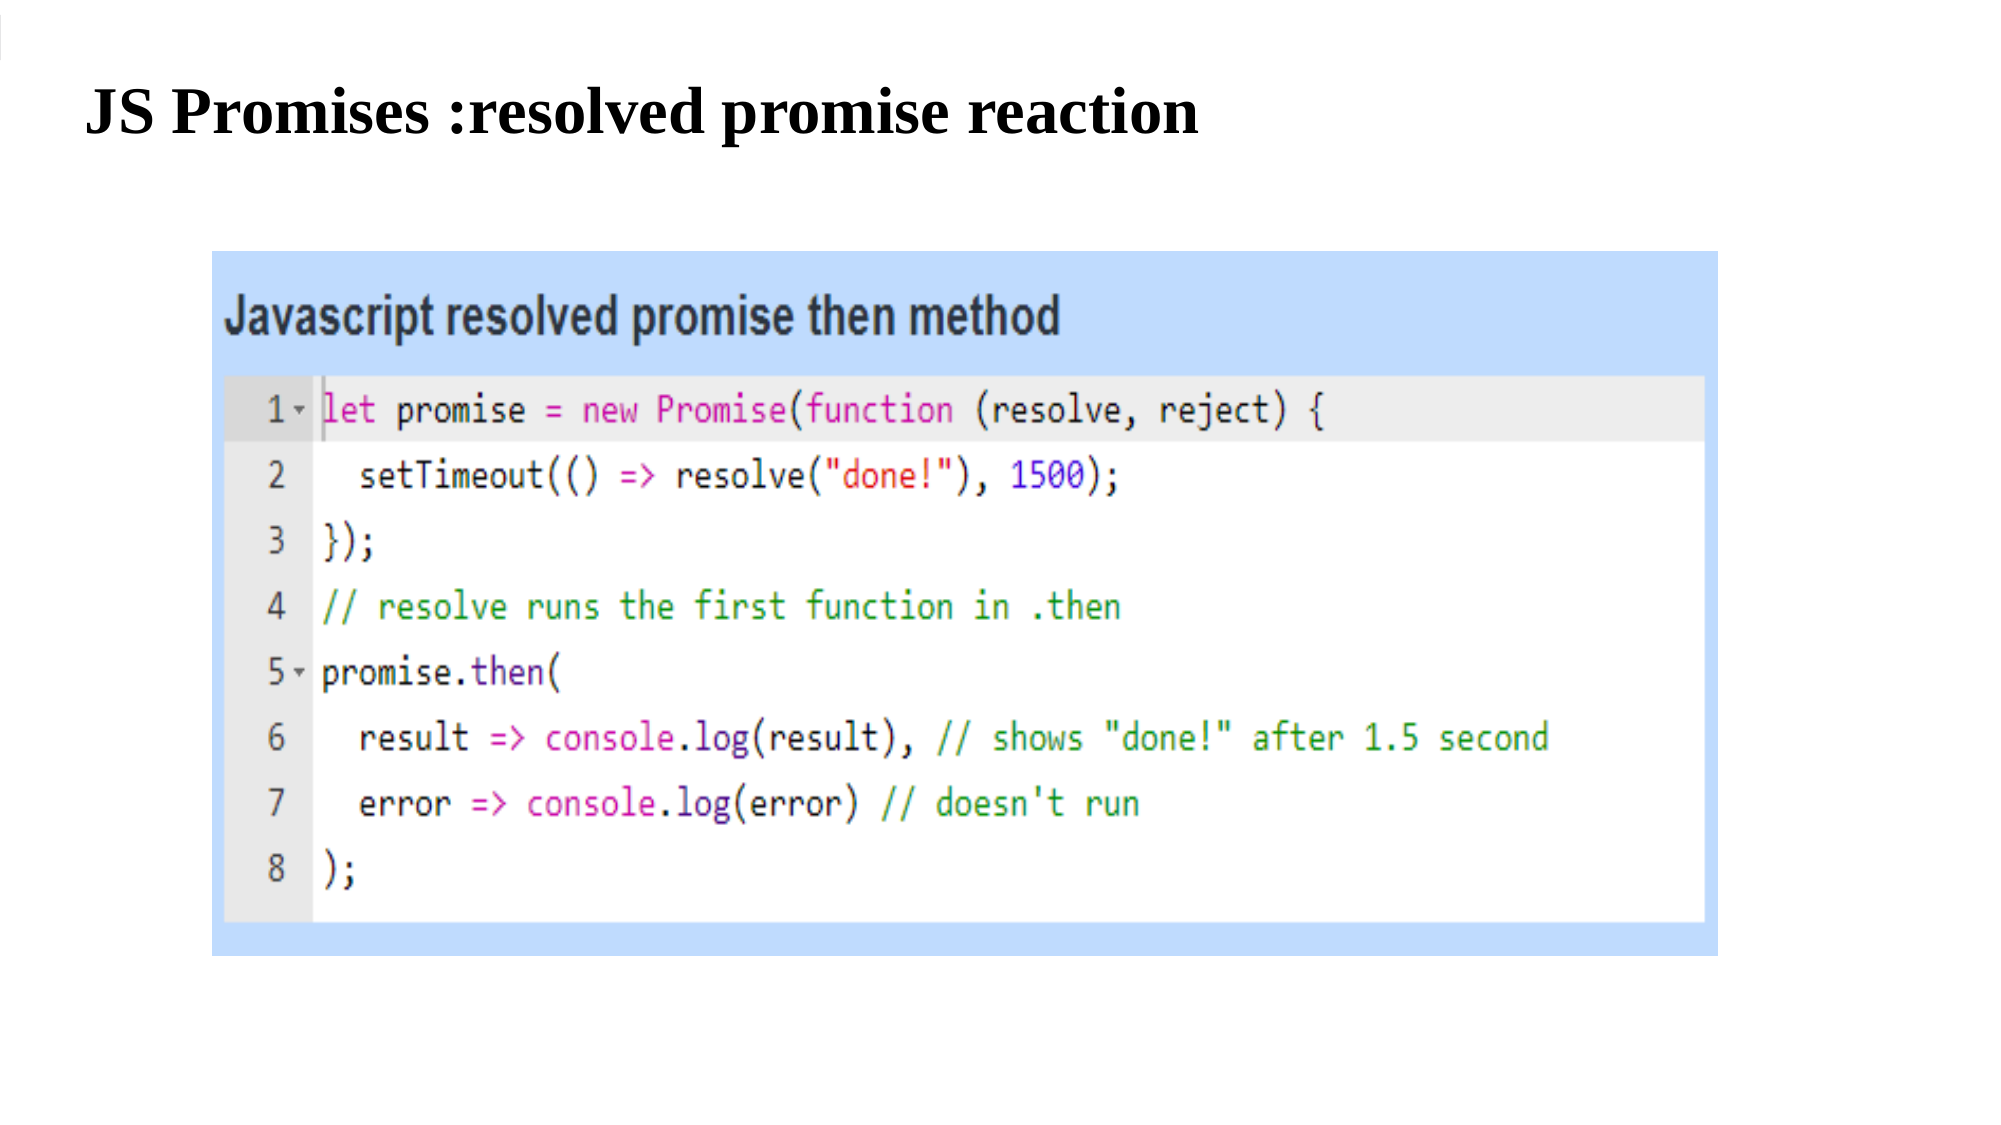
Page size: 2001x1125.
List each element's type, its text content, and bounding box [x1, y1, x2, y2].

title JS Promises :resolved promise reaction [69, 40, 1795, 184]
picture [212, 251, 1718, 956]
